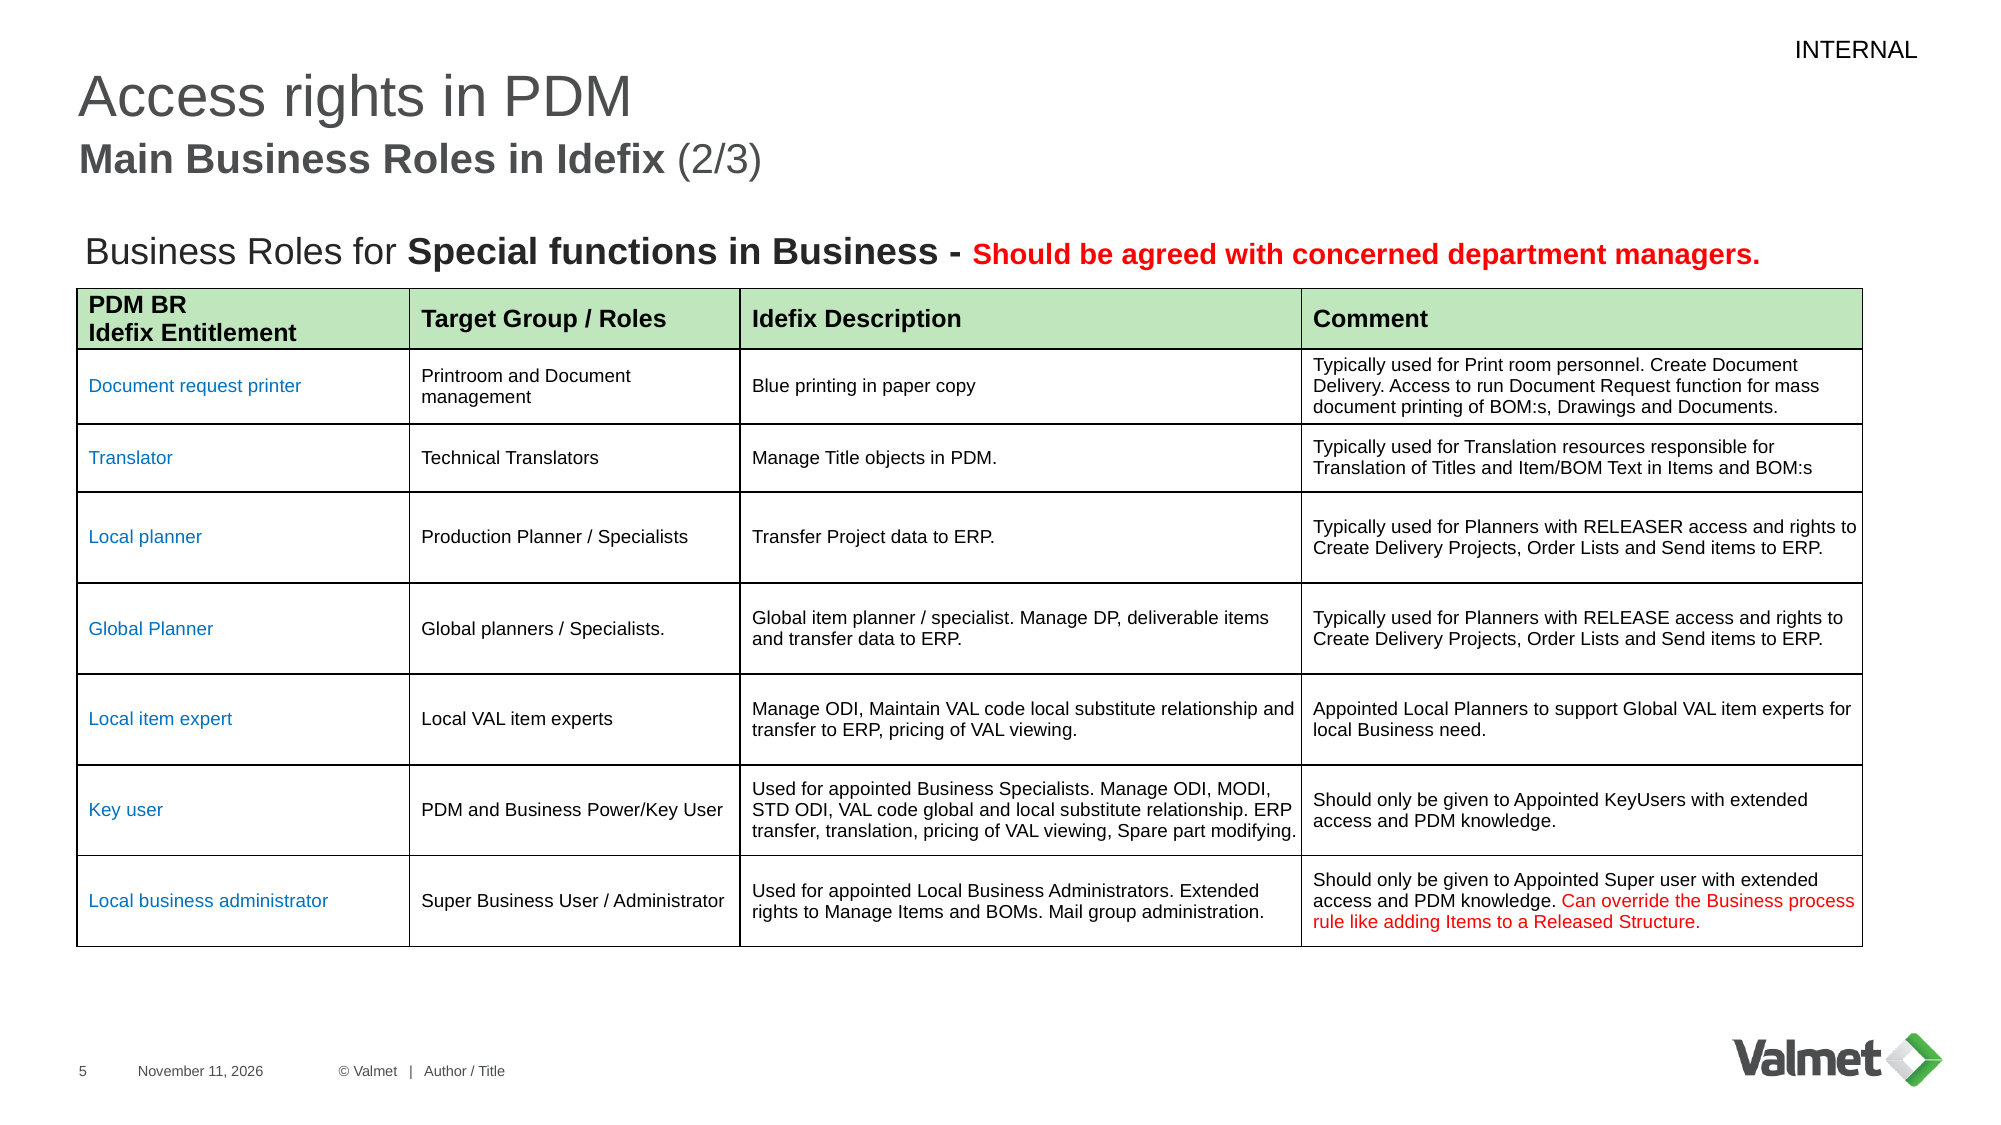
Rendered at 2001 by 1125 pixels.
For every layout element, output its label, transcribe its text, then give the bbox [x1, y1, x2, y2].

table_cell Technical Translators [410, 425, 739, 491]
table_cell Used for appointed Local Business Administrators. Extended rights to Manage Items and BOMs. Mail group administration. [741, 856, 1301, 946]
title Access rights in PDM [78, 66, 1922, 138]
table_cell Key user [78, 766, 409, 855]
table_cell Global item planner / specialist. Manage DP, deliverable items and transfer data to ERP. [741, 584, 1301, 673]
table_cell Local VAL item experts [410, 675, 739, 764]
table_cell Document request printer [78, 350, 409, 423]
text_box Business Roles for Special functions in Business - Should be agreed with concerned department managers. [78, 220, 1863, 278]
table_cell Global Planner [78, 584, 409, 673]
list Main Business Roles in Idefix (2/3) [78, 138, 1922, 220]
table_cell Manage ODI, Maintain VAL code local substitute relationship and transfer to ERP, pricing of VAL viewing. [741, 675, 1301, 764]
table_cell Printroom and Document management [410, 350, 739, 423]
table_cell Used for appointed Business Specialists. Manage ODI, MODI, STD ODI, VAL code global and local substitute relationship. ERP transfer, translation, pricing of VAL viewing, Spare part modifying. [741, 766, 1301, 855]
table_header PDM BR Idefix Entitlement [78, 289, 409, 348]
table_cell Blue printing in paper copy [741, 350, 1301, 423]
table_cell Appointed Local Planners to support Global VAL item experts for local Business need. [1302, 675, 1862, 764]
table_cell Local business administrator [78, 856, 409, 946]
table_cell Typically used for Print room personnel. Create Document Delivery. Access to run Document Request function for mass document printing of BOM:s, Drawings and Documents. [1302, 350, 1862, 423]
table_cell Global planners / Specialists. [410, 584, 739, 673]
table_cell Transfer Project data to ERP. [741, 493, 1301, 582]
picture [1732, 1023, 1945, 1094]
table_cell PDM and Business Power/Key User [410, 766, 739, 855]
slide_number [138, 1058, 338, 1083]
table_cell Typically used for Planners with RELEASER access and rights to Create Delivery Projects, Order Lists and Send items to ERP. [1302, 493, 1862, 582]
table_header Comment [1302, 289, 1862, 348]
table_cell Typically used for Translation resources responsible for Translation of Titles and Item/BOM Text in Items and BOM:s [1302, 425, 1862, 491]
table_cell Local item expert [78, 675, 409, 764]
table_cell Should only be given to Appointed KeyUsers with extended access and PDM knowledge. [1302, 766, 1862, 855]
table_cell Local planner [78, 493, 409, 582]
footer © Valmet | Author / Title [338, 1058, 1001, 1083]
slide_number 5 [78, 1058, 138, 1083]
table_cell Manage Title objects in PDM. [741, 425, 1301, 491]
table_cell Translator [78, 425, 409, 491]
table_cell Production Planner / Specialists [410, 493, 739, 582]
table_header Idefix Description [741, 289, 1301, 348]
table_header Target Group / Roles [410, 289, 739, 348]
table_cell Should only be given to Appointed Super user with extended access and PDM knowledge. Can override the Business process rule like adding Items to a Released Structure. [1302, 856, 1862, 946]
table_cell Typically used for Planners with RELEASE access and rights to Create Delivery Projects, Order Lists and Send items to ERP. [1302, 584, 1862, 673]
table_cell Super Business User / Administrator [410, 856, 739, 946]
